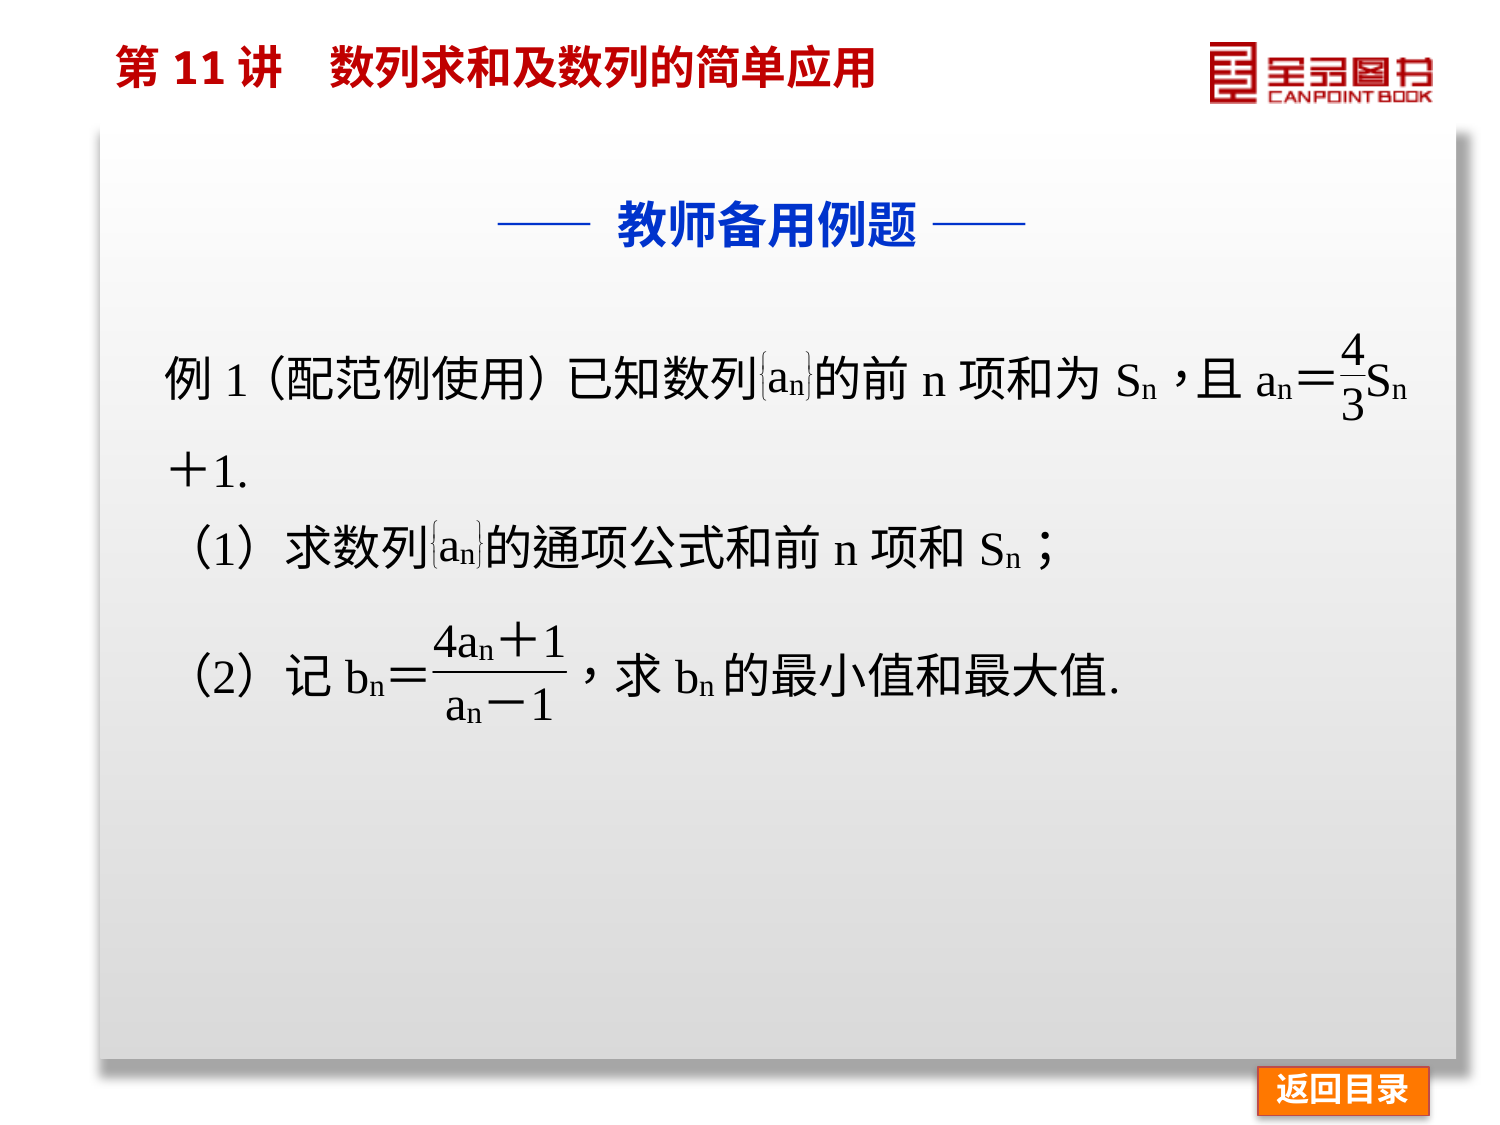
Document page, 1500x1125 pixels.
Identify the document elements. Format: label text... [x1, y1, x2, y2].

text_box —— 教师备用例题 —— [112, 172, 1412, 1059]
text_box 返回目录 [1257, 1066, 1430, 1116]
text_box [164, 314, 1408, 783]
picture [1210, 42, 1433, 104]
text_box 第11讲 数列求和及数列的简单应用 [100, 27, 1199, 106]
